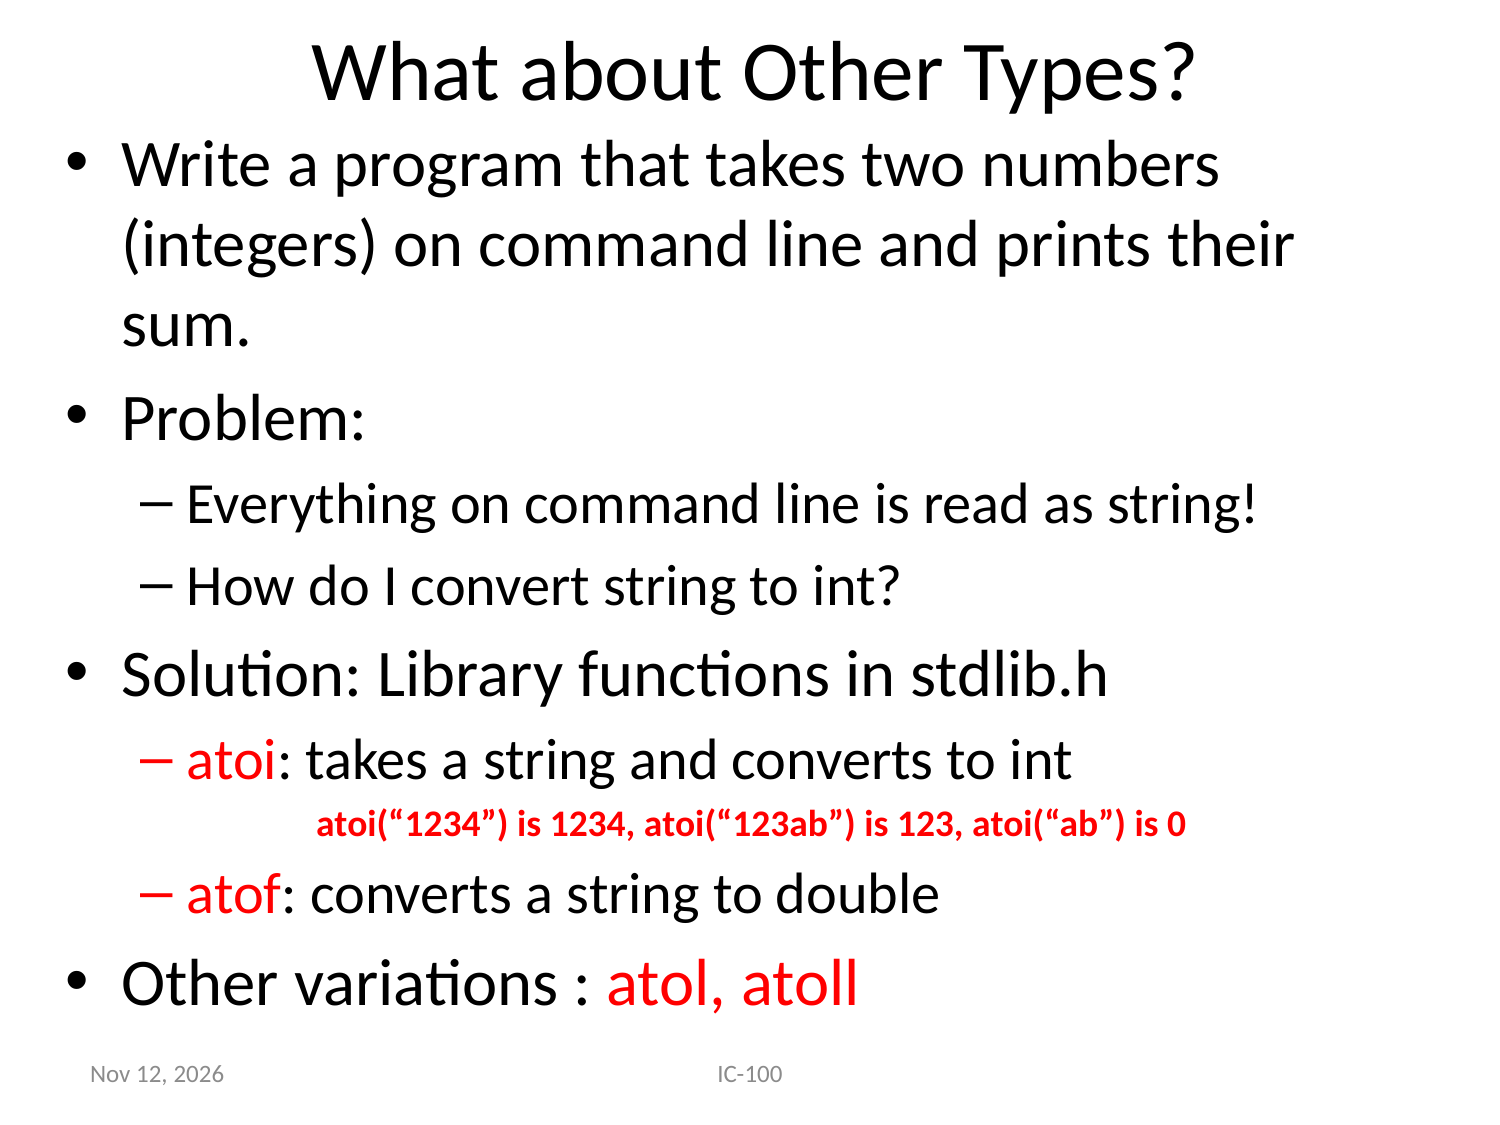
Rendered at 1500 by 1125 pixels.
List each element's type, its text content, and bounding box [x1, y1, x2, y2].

footer IC-100 [512, 1042, 988, 1103]
slide_number Jan-23 [75, 1042, 425, 1103]
list Write a program that takes two numbers (integers) on command line and prints their sum. Problem: Everything on command line is read as string! How do I convert string to int? Solution: Library functions in stdlib.h atoi: takes a string and converts to int atoi(“1234”) is 1234, atoi(“123ab”) is 123, atoi(“ab”) is 0 atof: converts a string to double Other variations : atol, atoll [50, 112, 1444, 1063]
title What about Other Types? [53, 7, 1459, 125]
